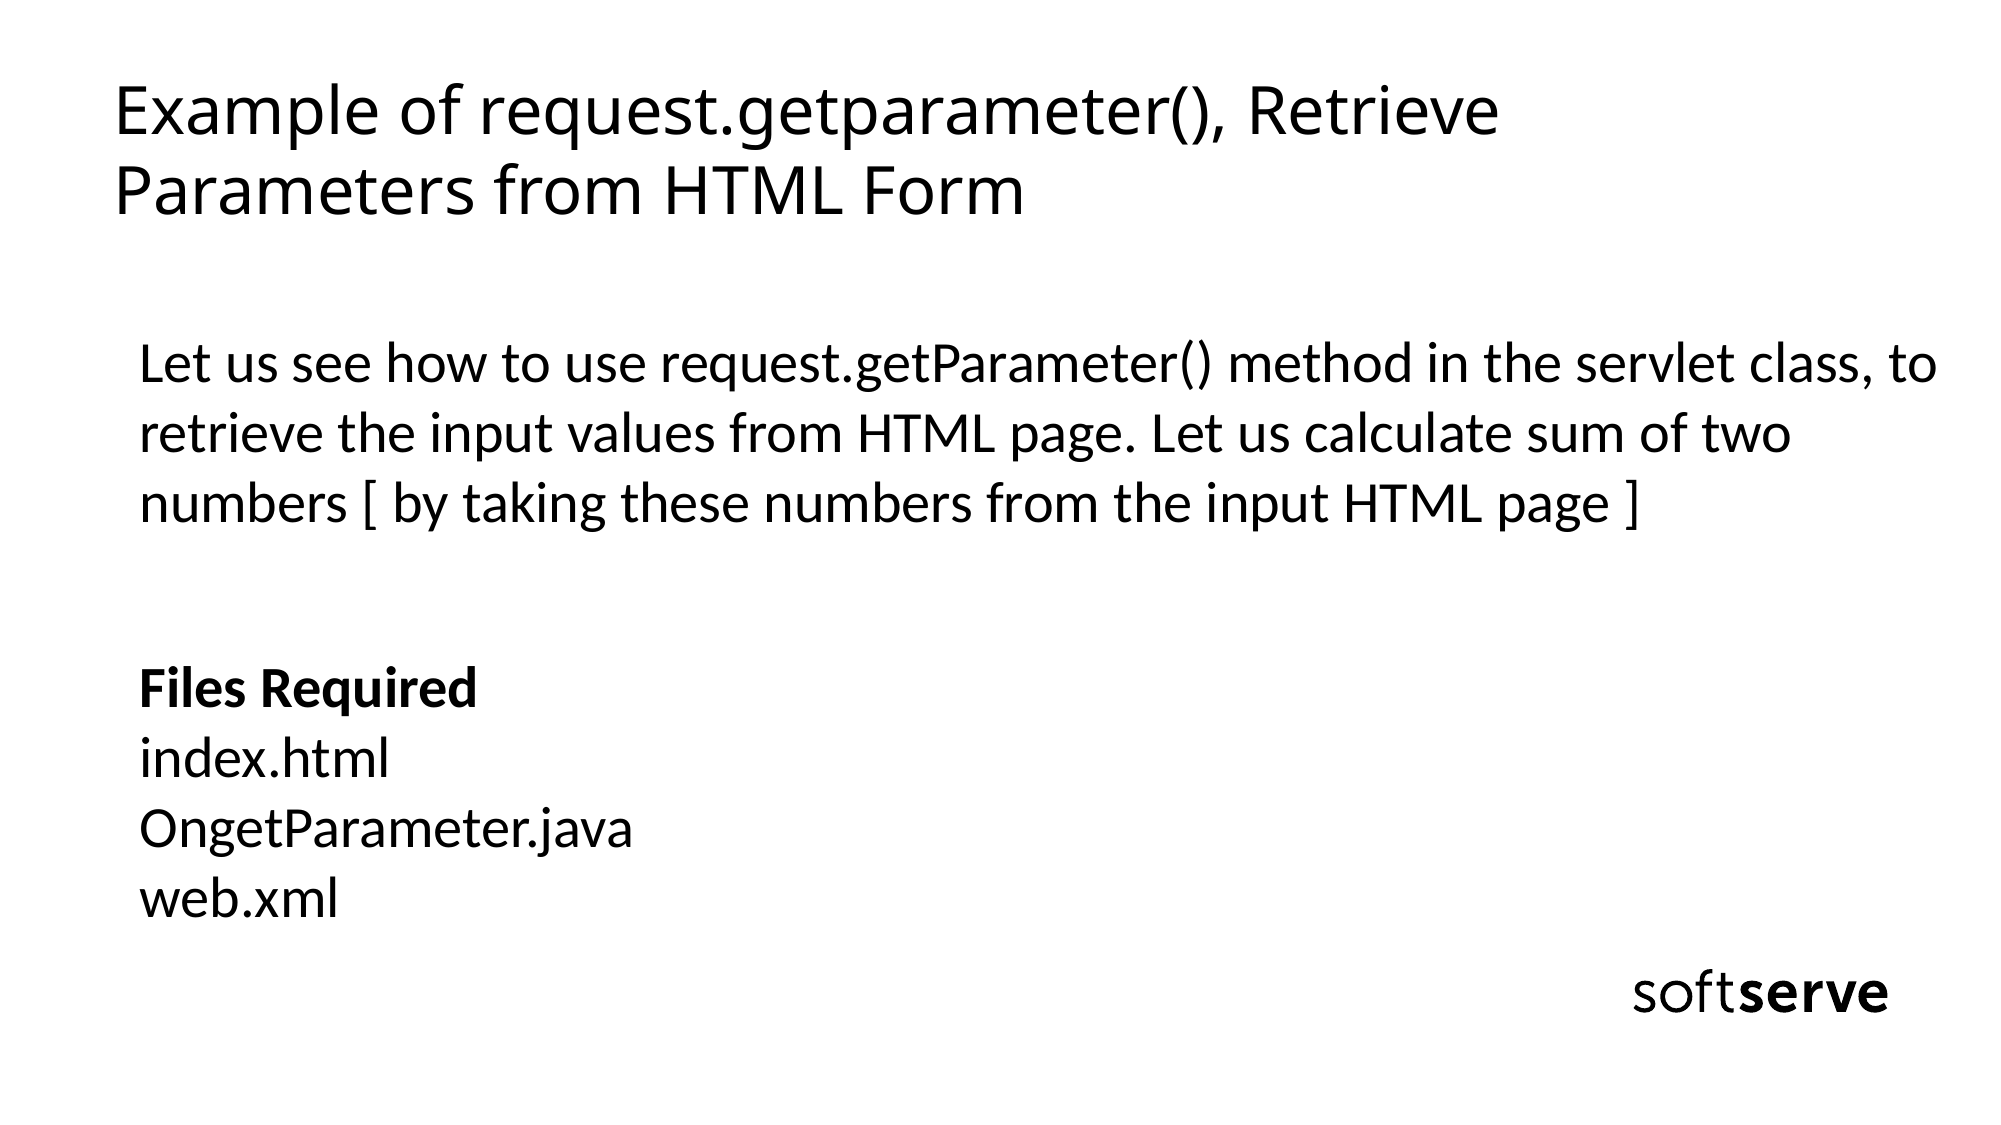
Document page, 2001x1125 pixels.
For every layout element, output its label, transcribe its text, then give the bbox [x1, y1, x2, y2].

text_box Files Required index.html OngetParameter.java web.xml [124, 642, 1125, 937]
text_box Let us see how to use request.getParameter() method in the servlet class, to retrieve the input values from HTML page. Let us calculate sum of two numbers [ by taking these numbers from the input HTML page ] [124, 316, 1974, 542]
text_box Example of request.getparameter(), Retrieve Parameters from HTML Form [98, 60, 1839, 236]
